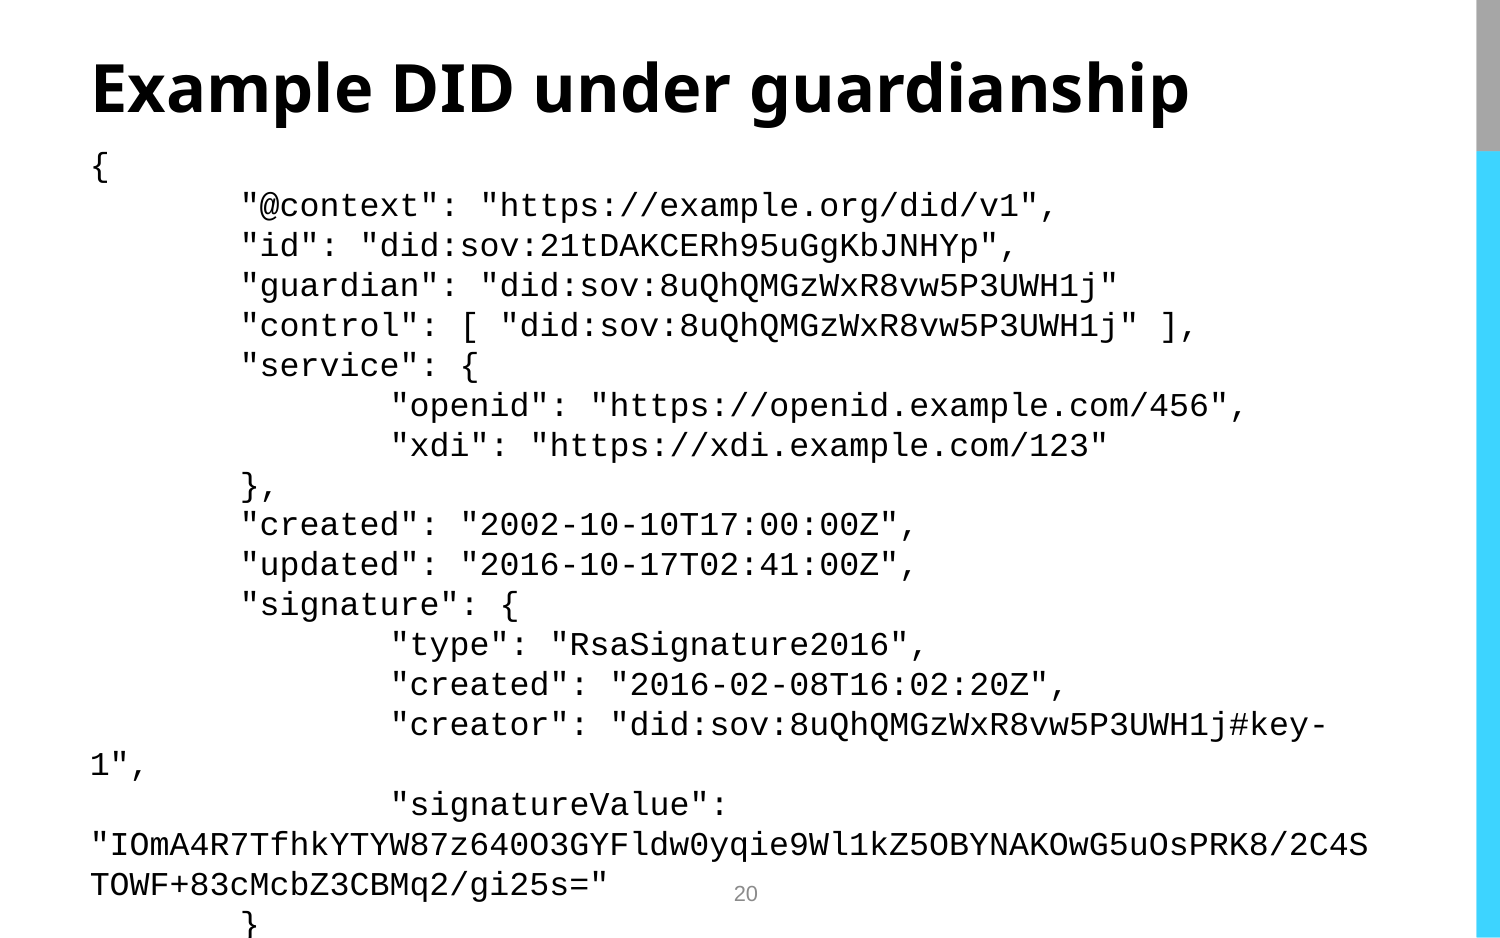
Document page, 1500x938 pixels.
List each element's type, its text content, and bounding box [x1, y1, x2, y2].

title Example DID under guardianship [75, 20, 1425, 152]
text_box { "@context": "https://example.org/did/v1", "id": "did:sov:21tDAKCERh95uGgKbJNHYp", "guardian": "did:sov:8uQhQMGzWxR8vw5P3UWH1j" "control": [ "did:sov:8uQhQMGzWxR8vw5P3UWH1j" ], "service": { "openid": "https://openid.example.com/456", "xdi": "https://xdi.example.com/123" }, "created": "2002-10-10T17:00:00Z", "updated": "2016-10-17T02:41:00Z", "signature": { "type": "RsaSignature2016", "created": "2016-02-08T16:02:20Z", "creator": "did:sov:8uQhQMGzWxR8vw5P3UWH1j#key-1", "signatureValue": "IOmA4R7TfhkYTYW87z640O3GYFldw0yqie9Wl1kZ5OBYNAKOwG5uOsPRK8/2C4STOWF+83cMcbZ3CBMq2/gi25s=" } [75, 135, 1400, 938]
